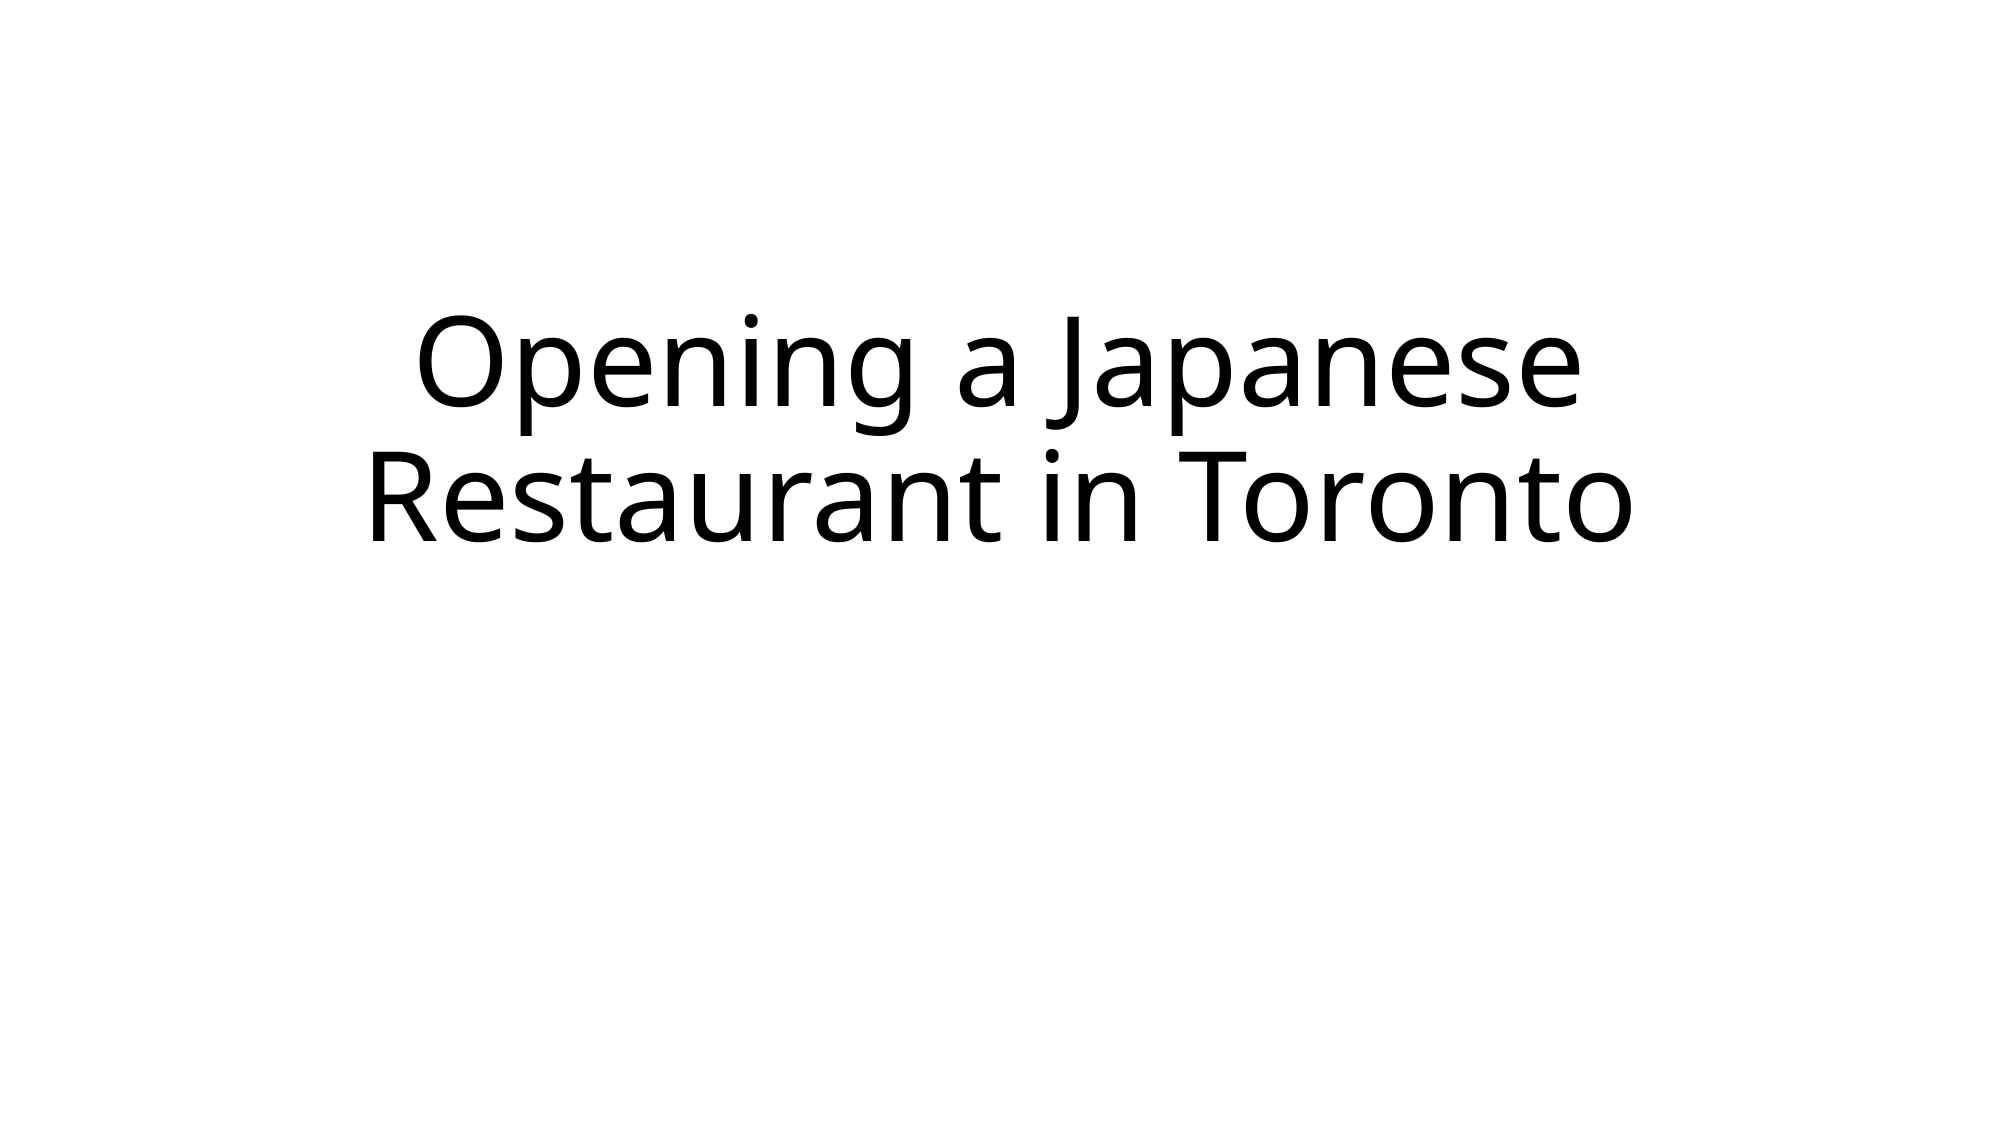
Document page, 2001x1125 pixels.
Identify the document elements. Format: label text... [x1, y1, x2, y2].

title Opening a Japanese Restaurant in Toronto [249, 184, 1750, 576]
